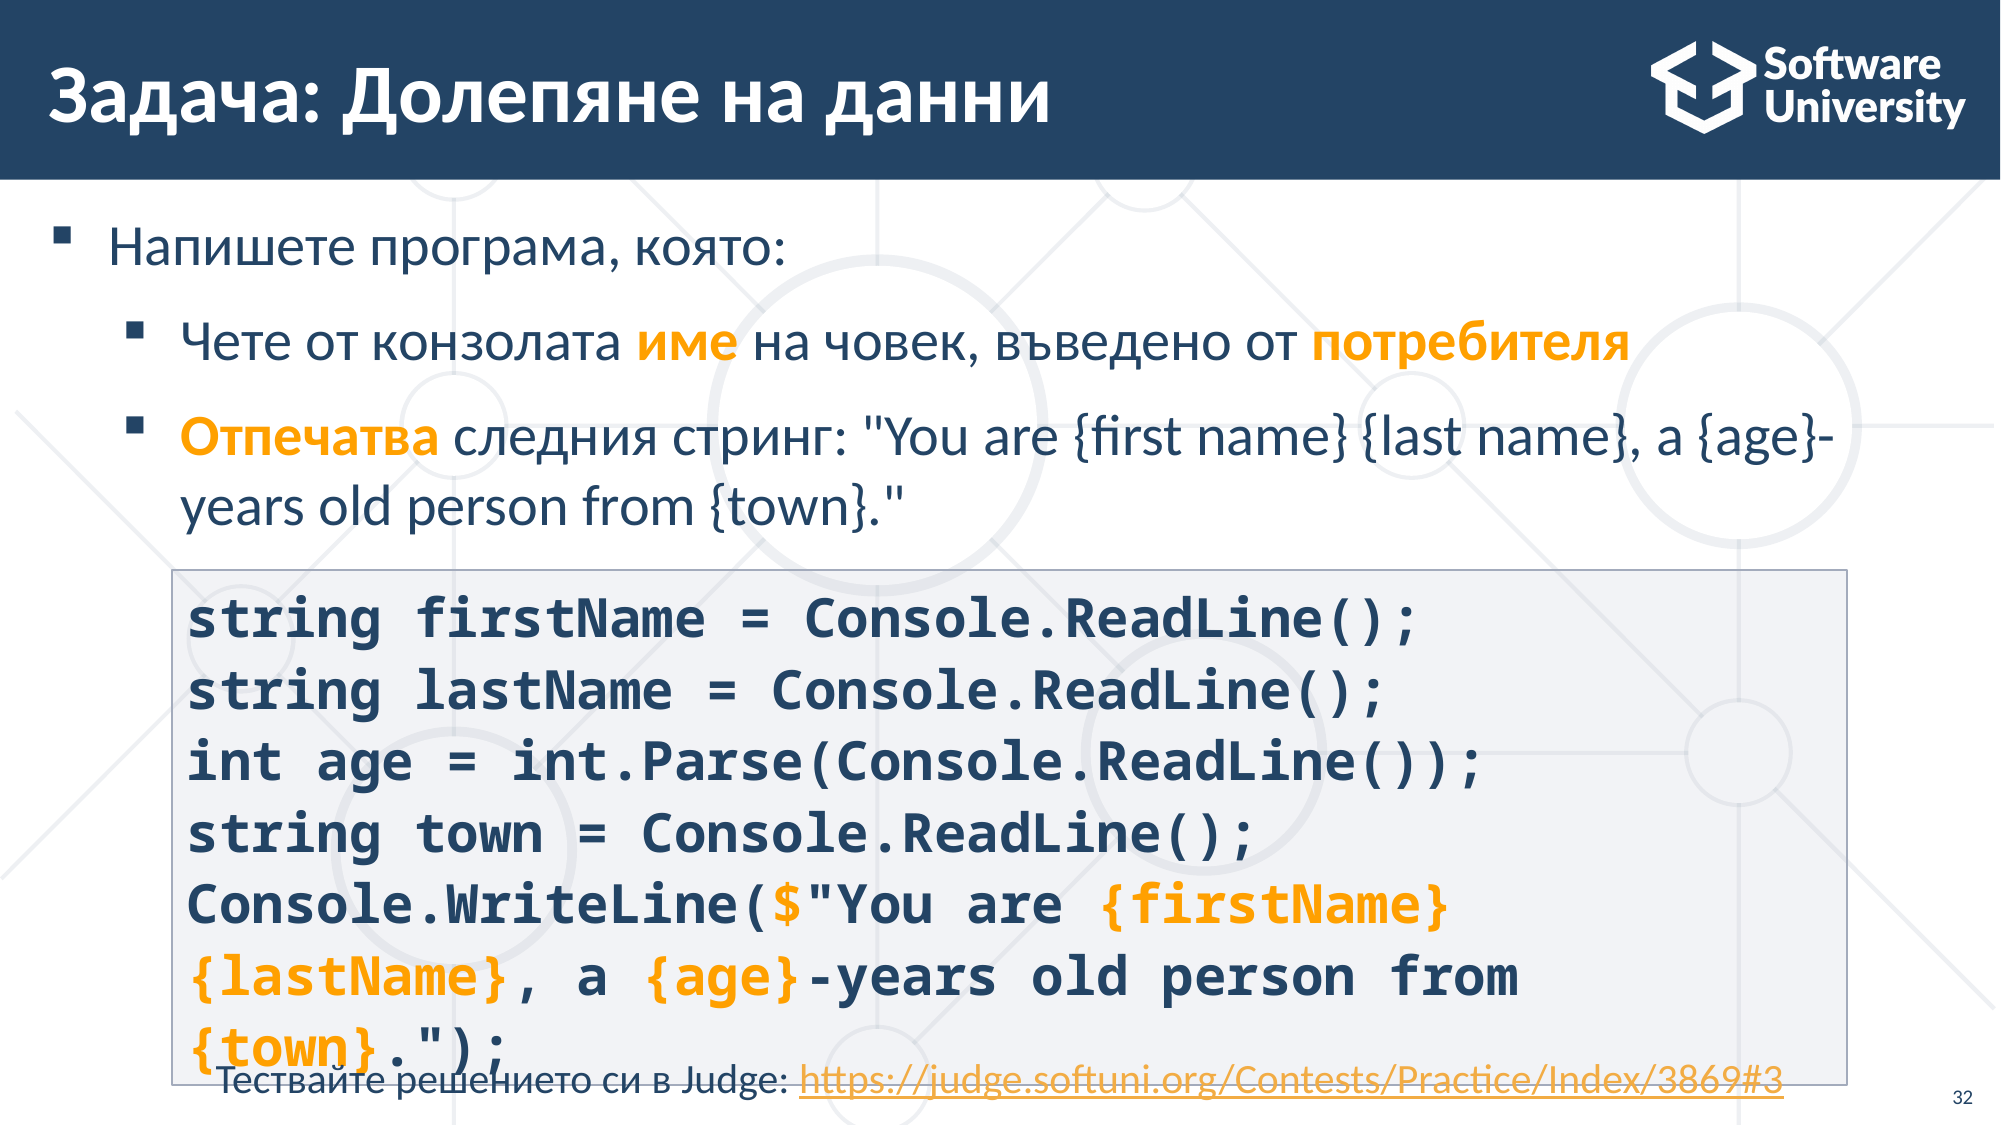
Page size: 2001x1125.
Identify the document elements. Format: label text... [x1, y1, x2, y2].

slide_number 32 [1927, 1067, 1989, 1117]
text_box string firstName = Console.ReadLine(); string lastName = Console.ReadLine(); int age = int.Parse(Console.ReadLine()); string town = Console.ReadLine(); Console.WriteLine($"You are {firstName} {lastName}, a {age}-years old person from {town}."); [172, 569, 1847, 1044]
list Напишете програма, която: Чете от конзолата име на човек, въведено от потребителя Отпечатва следния стринг: "You are {first name} {last name}, a {age}-years old person from {town}." [31, 201, 1970, 1109]
title Задача: Долепяне на данни [31, 16, 1625, 162]
picture [1651, 41, 1966, 134]
text_box Тествайте решението си в Judge: https://judge.softuni.org/Contests/Practice/Index/3869#3 [153, 1044, 1847, 1109]
